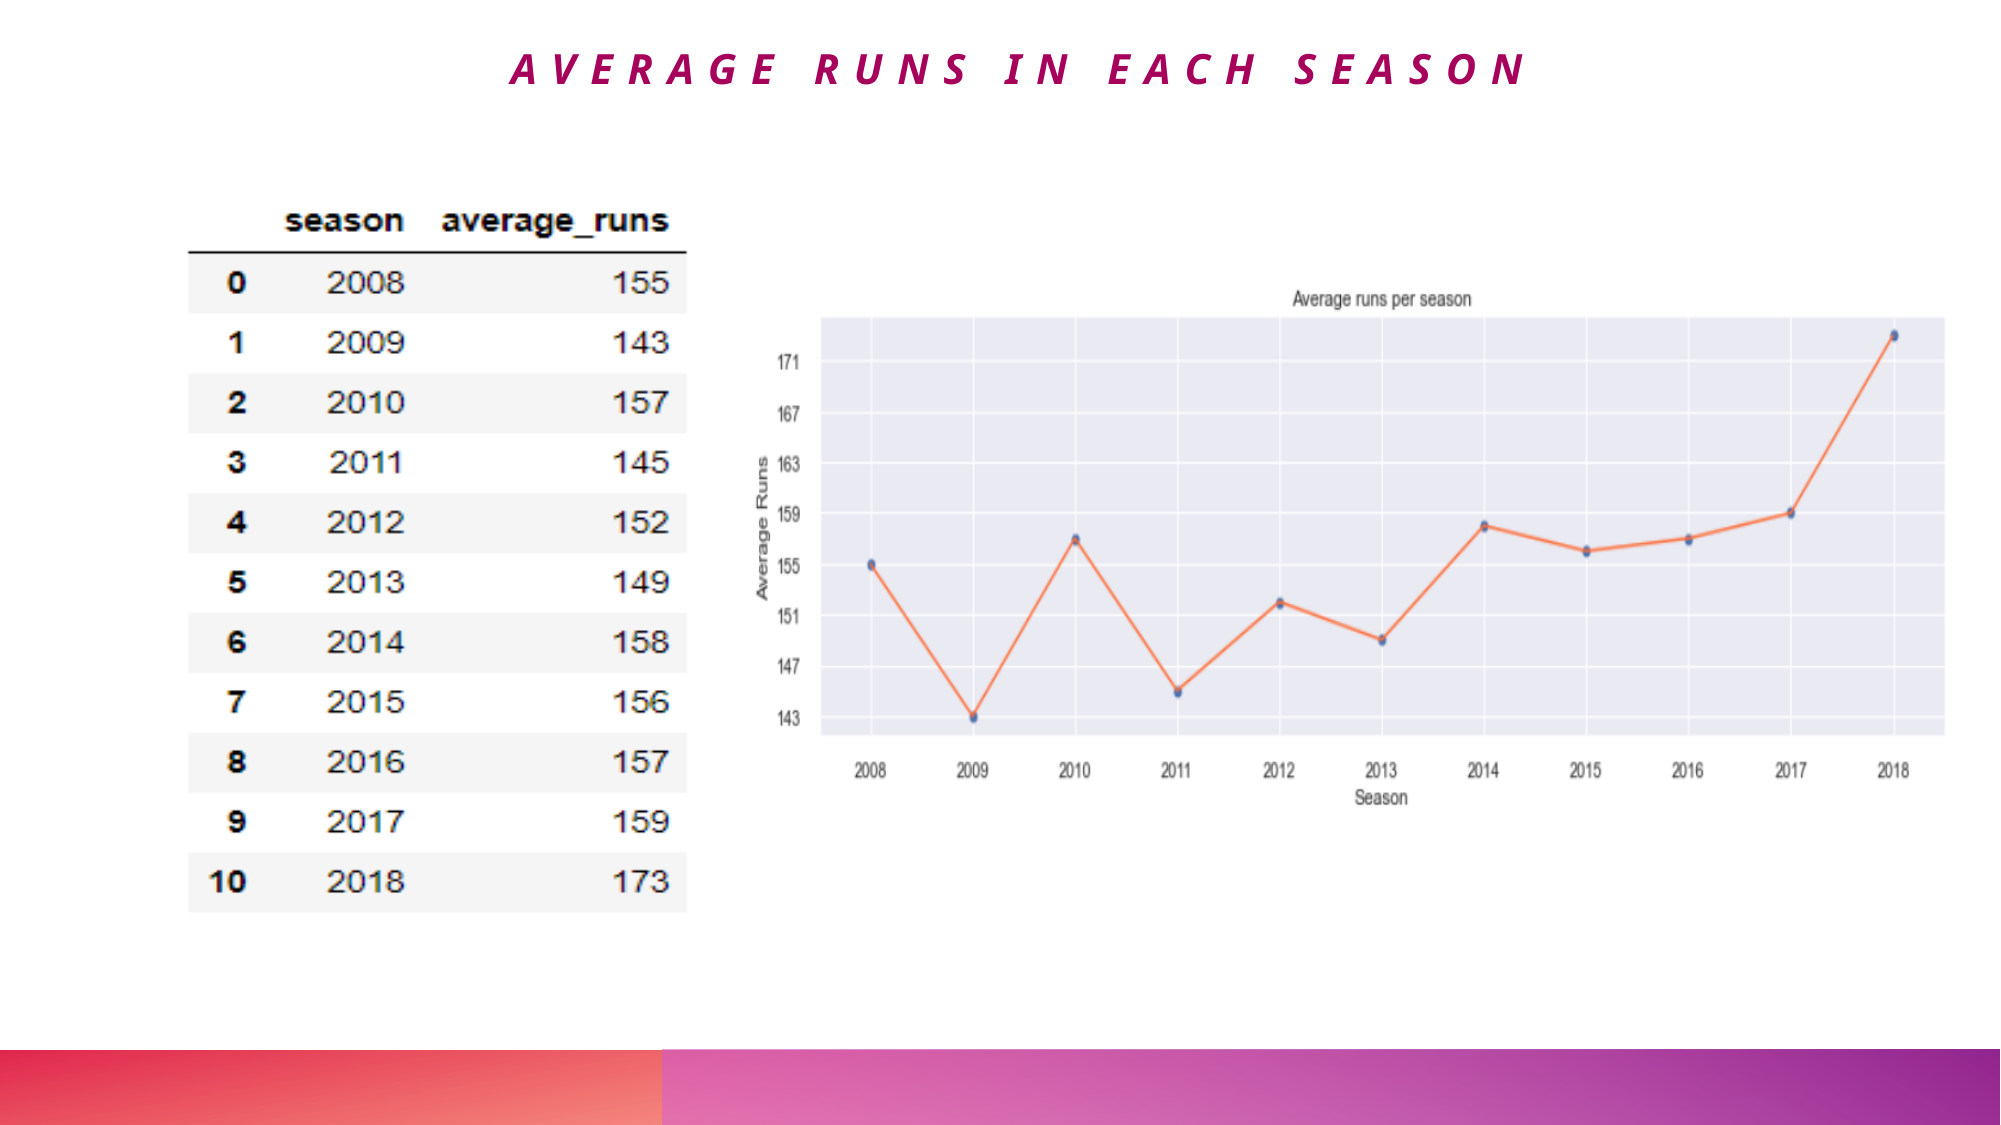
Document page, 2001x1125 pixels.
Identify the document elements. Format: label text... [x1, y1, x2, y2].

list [171, 192, 734, 933]
title Average runs in each season [171, 11, 1863, 94]
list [733, 274, 1959, 817]
